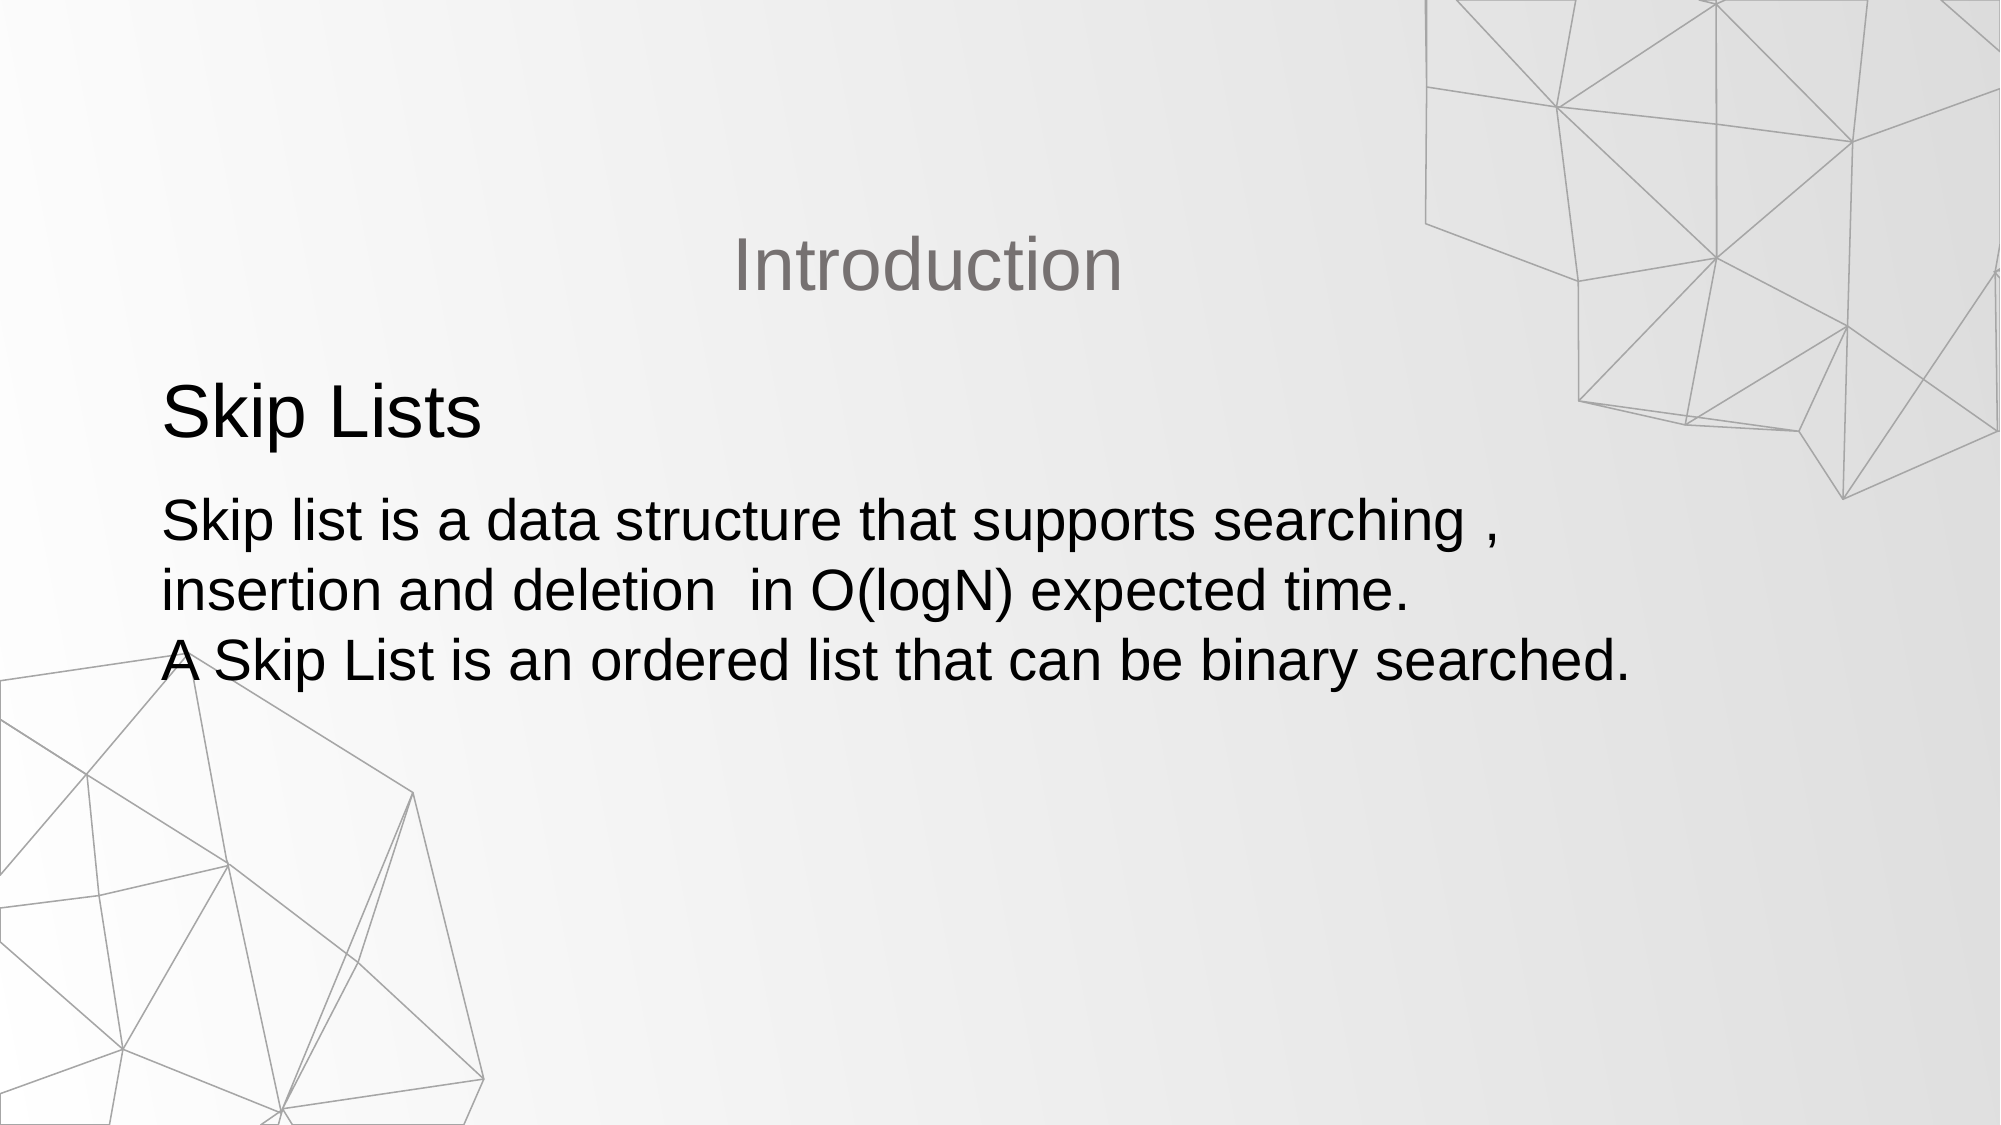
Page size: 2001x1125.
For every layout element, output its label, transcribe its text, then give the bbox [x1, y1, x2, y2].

text_box [1425, 0, 2000, 500]
text_box Skip Lists [147, 354, 1050, 460]
text_box [0, 659, 484, 1125]
text_box Skip list is a data structure that supports searching , insertion and deletion in O(logN) expected time. A Skip List is an ordered list that can be binary searched. [147, 474, 1737, 700]
text_box Introduction [717, 207, 1532, 313]
